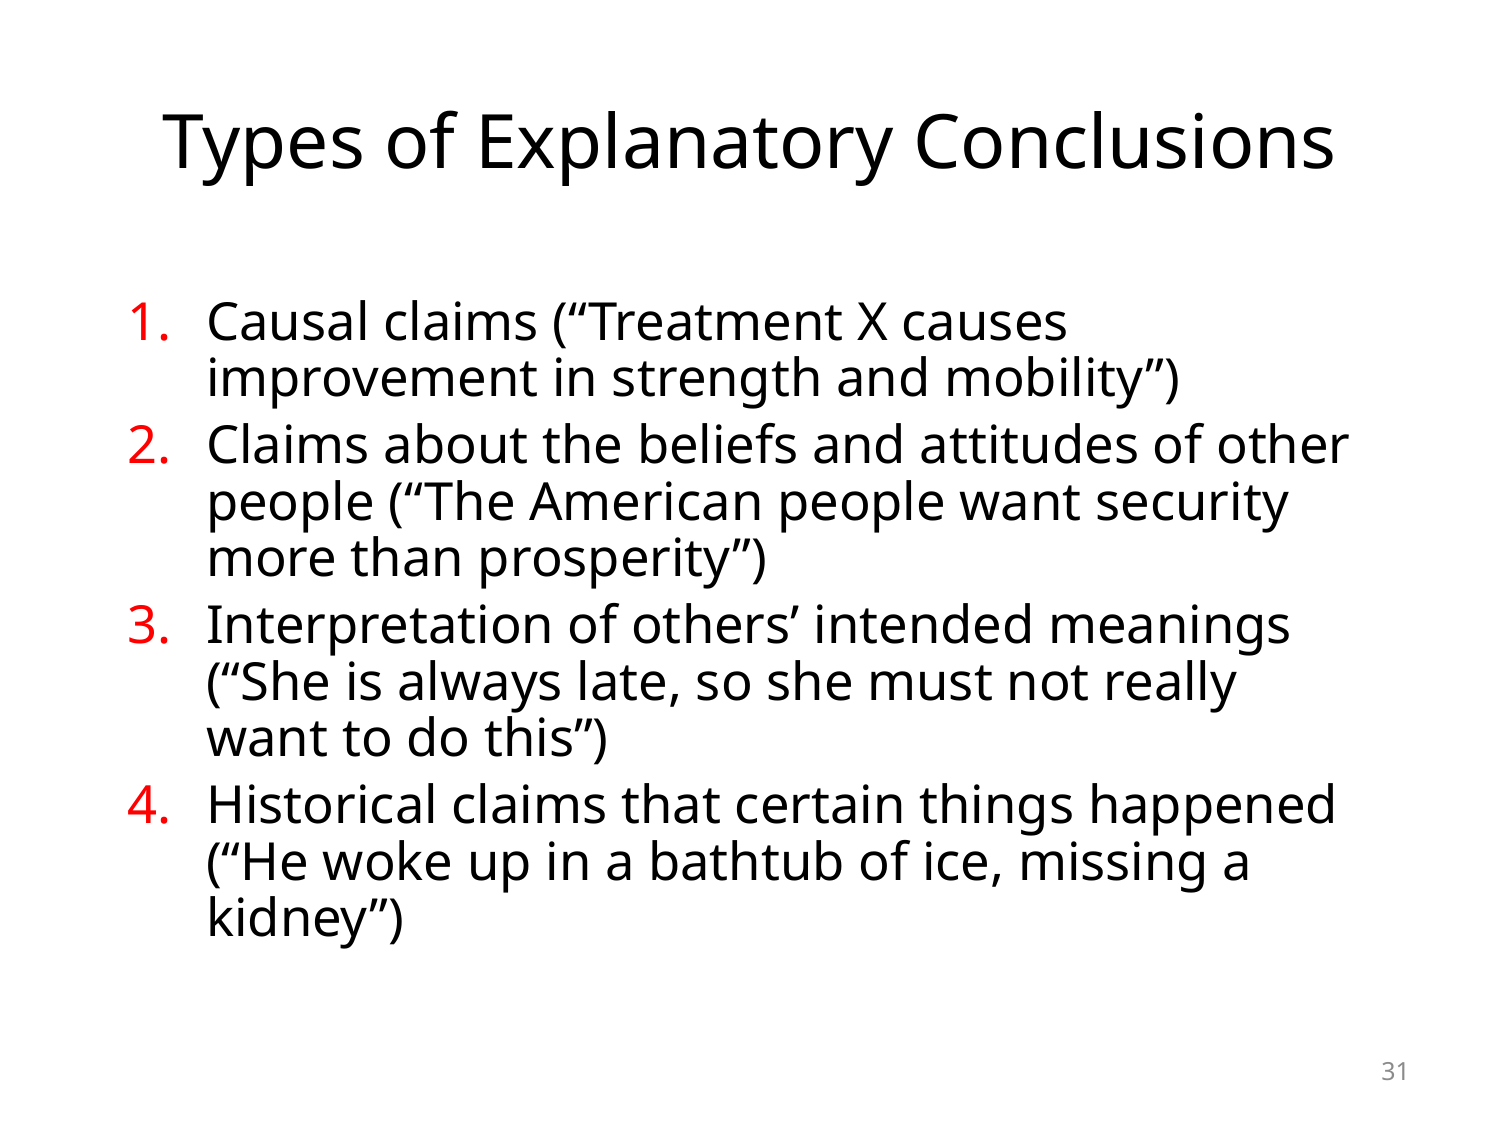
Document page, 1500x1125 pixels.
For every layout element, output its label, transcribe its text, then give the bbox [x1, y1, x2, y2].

slide_number 31 [1074, 1042, 1425, 1103]
title Types of Explanatory Conclusions [75, 45, 1425, 233]
list Causal claims (“Treatment X causes improvement in strength and mobility”) Claims about the beliefs and attitudes of other people (“The American people want security more than prosperity”) Interpretation of others’ intended meanings (“She is always late, so she must not really want to do this”) Historical claims that certain things happened (“He woke up in a bathtub of ice, missing a kidney”) [112, 287, 1388, 963]
